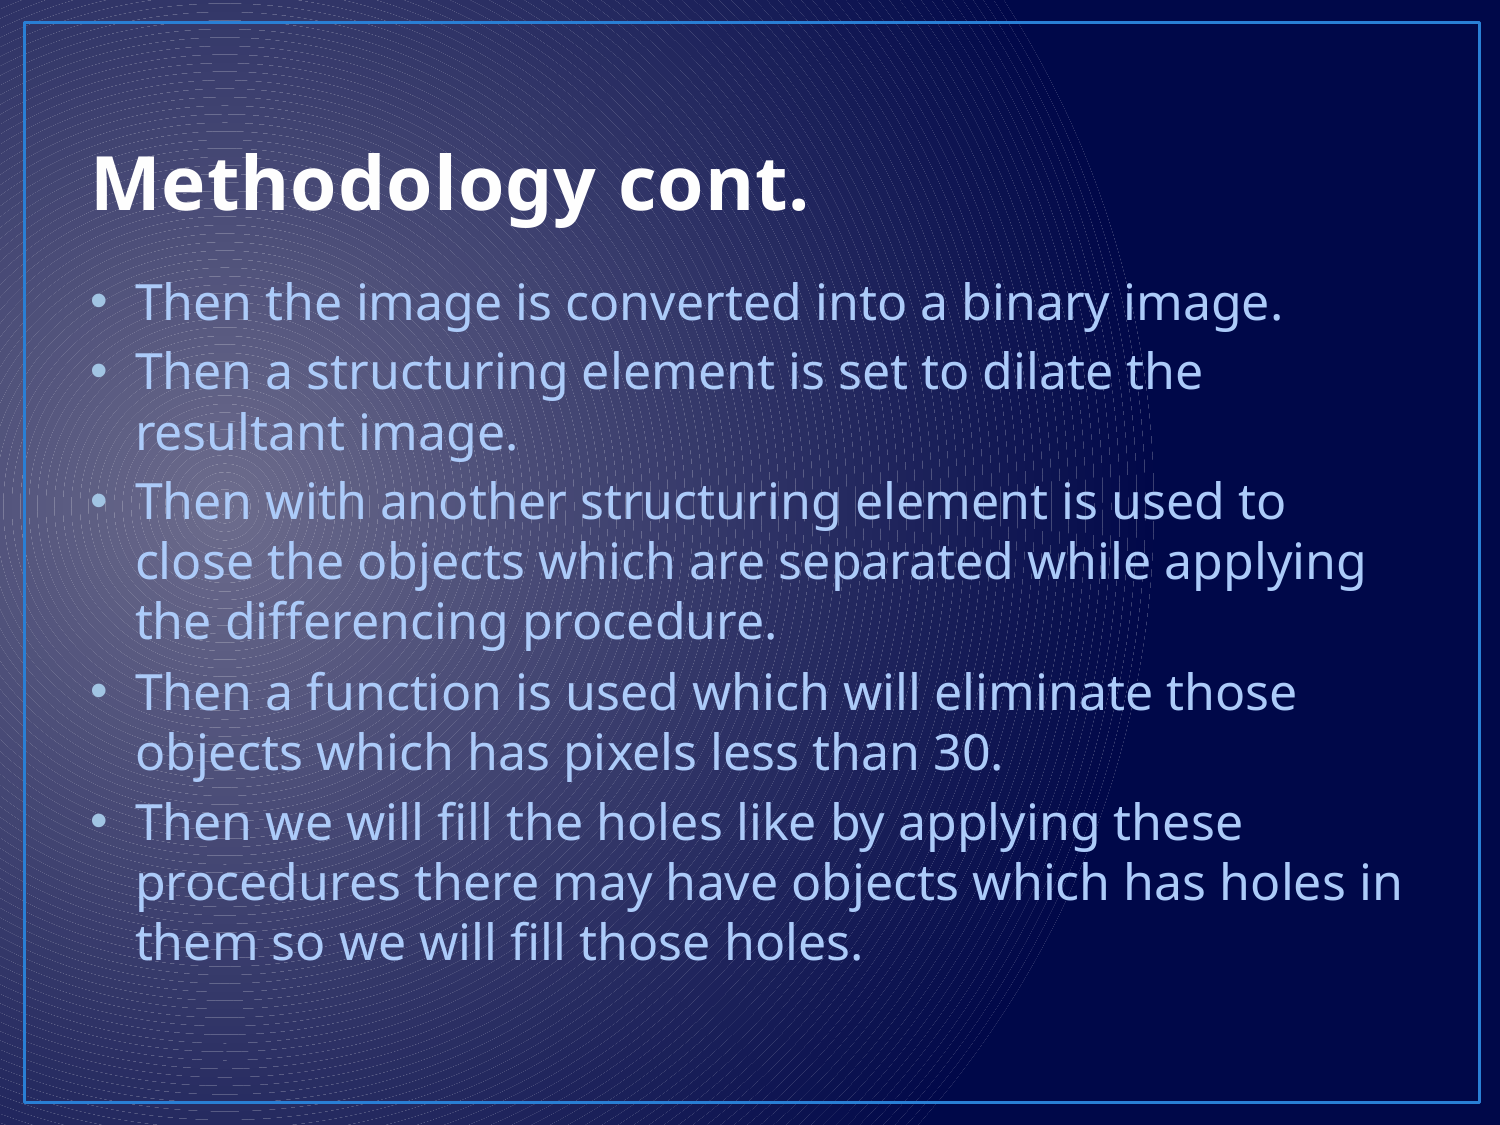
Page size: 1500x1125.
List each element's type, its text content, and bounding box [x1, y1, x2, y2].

list Then the image is converted into a binary image. Then a structuring element is set to dilate the resultant image. Then with another structuring element is used to close the objects which are separated while applying the differencing procedure. Then a function is used which will eliminate those objects which has pixels less than 30. Then we will fill the holes like by applying these procedures there may have objects which has holes in them so we will fill those holes. [75, 262, 1425, 1005]
title Methodology cont. [75, 45, 1425, 233]
